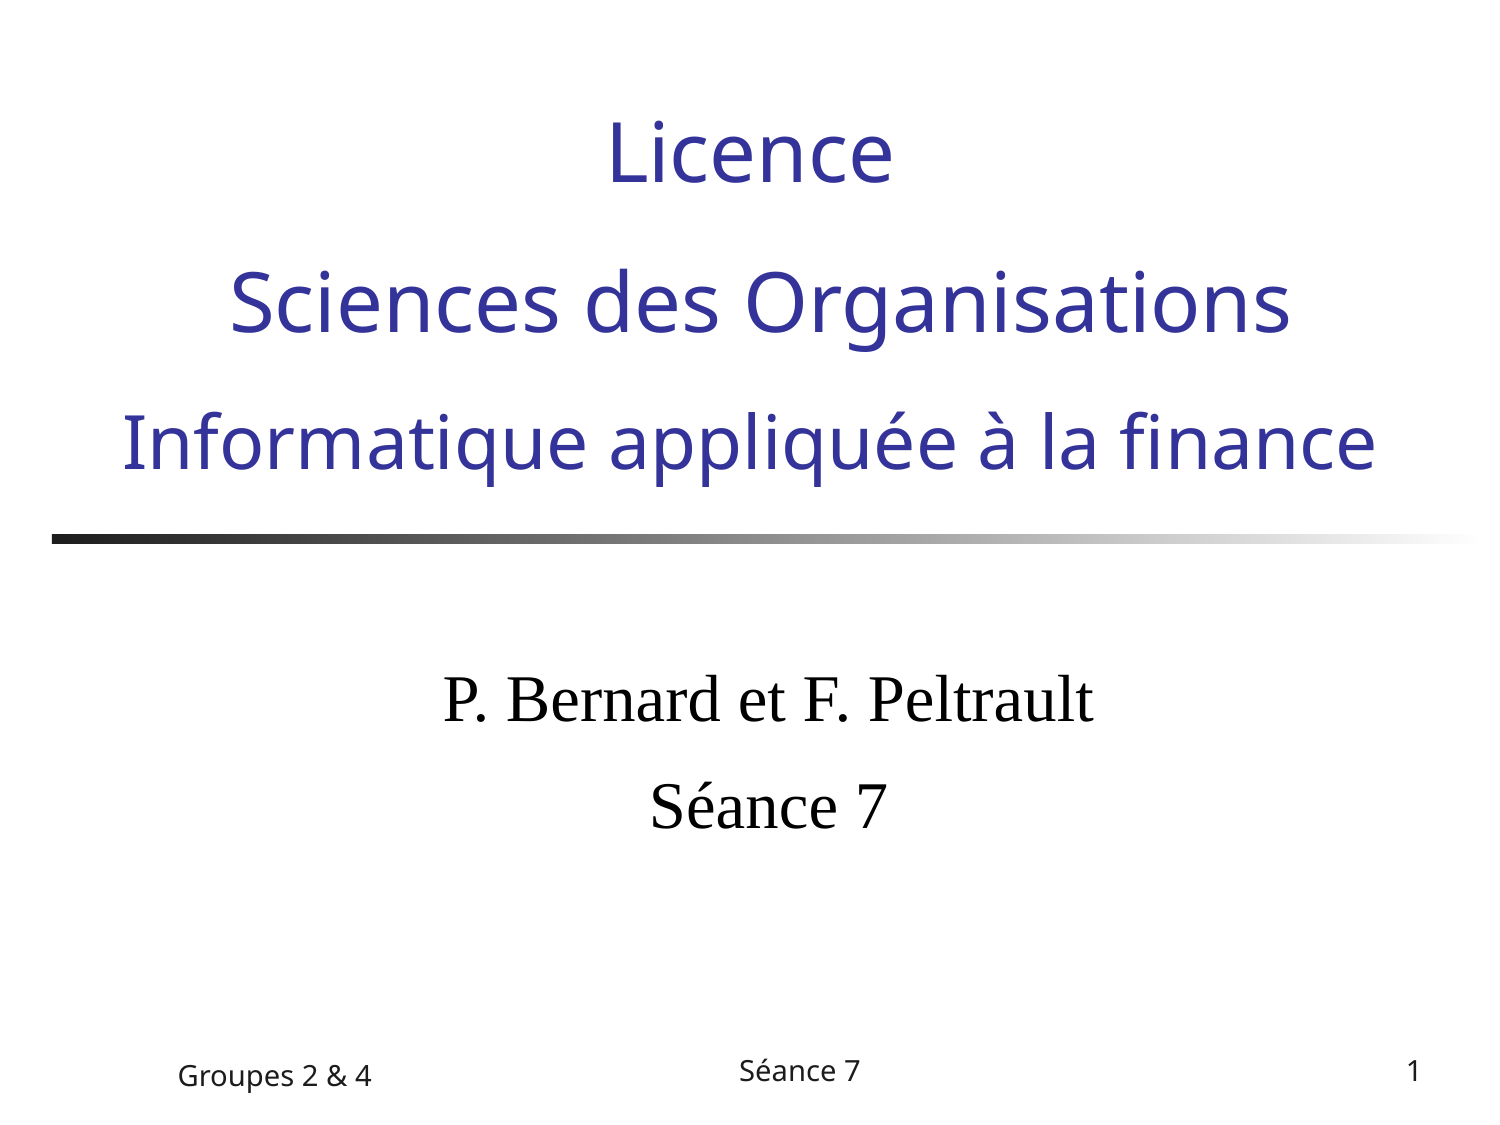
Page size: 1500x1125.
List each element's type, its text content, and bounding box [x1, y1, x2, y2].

footer Séance 7 [562, 1024, 1038, 1101]
subtitle P. Bernard et F. Peltrault Séance 7 [87, 662, 1451, 1013]
slide_number Groupes 2 & 4 [162, 1024, 476, 1101]
slide_number 1 [1124, 1024, 1438, 1101]
title Licence Sciences des Organisations Informatique appliquée à la finance [100, 77, 1401, 492]
